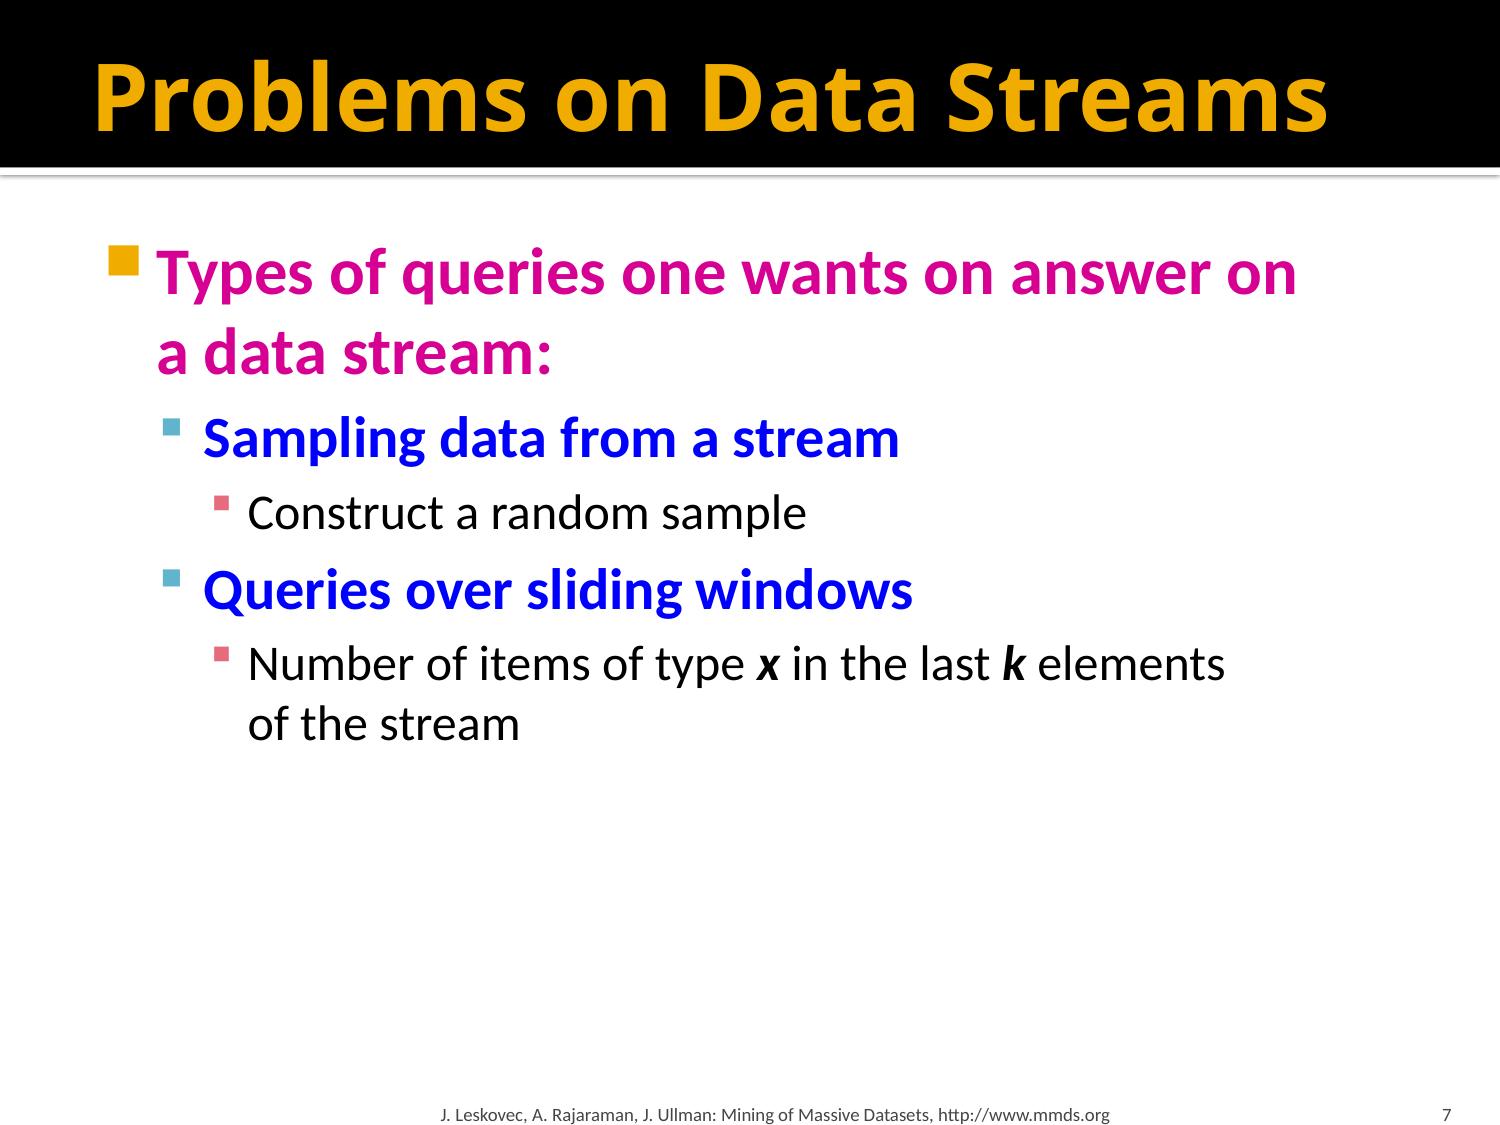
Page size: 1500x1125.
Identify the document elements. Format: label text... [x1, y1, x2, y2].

list Types of queries one wants on answer on a data stream: Sampling data from a stream Construct a random sample Queries over sliding windows Number of items of type x in the last k elements of the stream [75, 212, 1425, 1075]
title Problems on Data Streams [75, 12, 1425, 175]
slide_number 7 [1345, 1080, 1467, 1125]
footer J. Leskovec, A. Rajaraman, J. Ullman: Mining of Massive Datasets, http://www.mmds.org [433, 1080, 1337, 1125]
